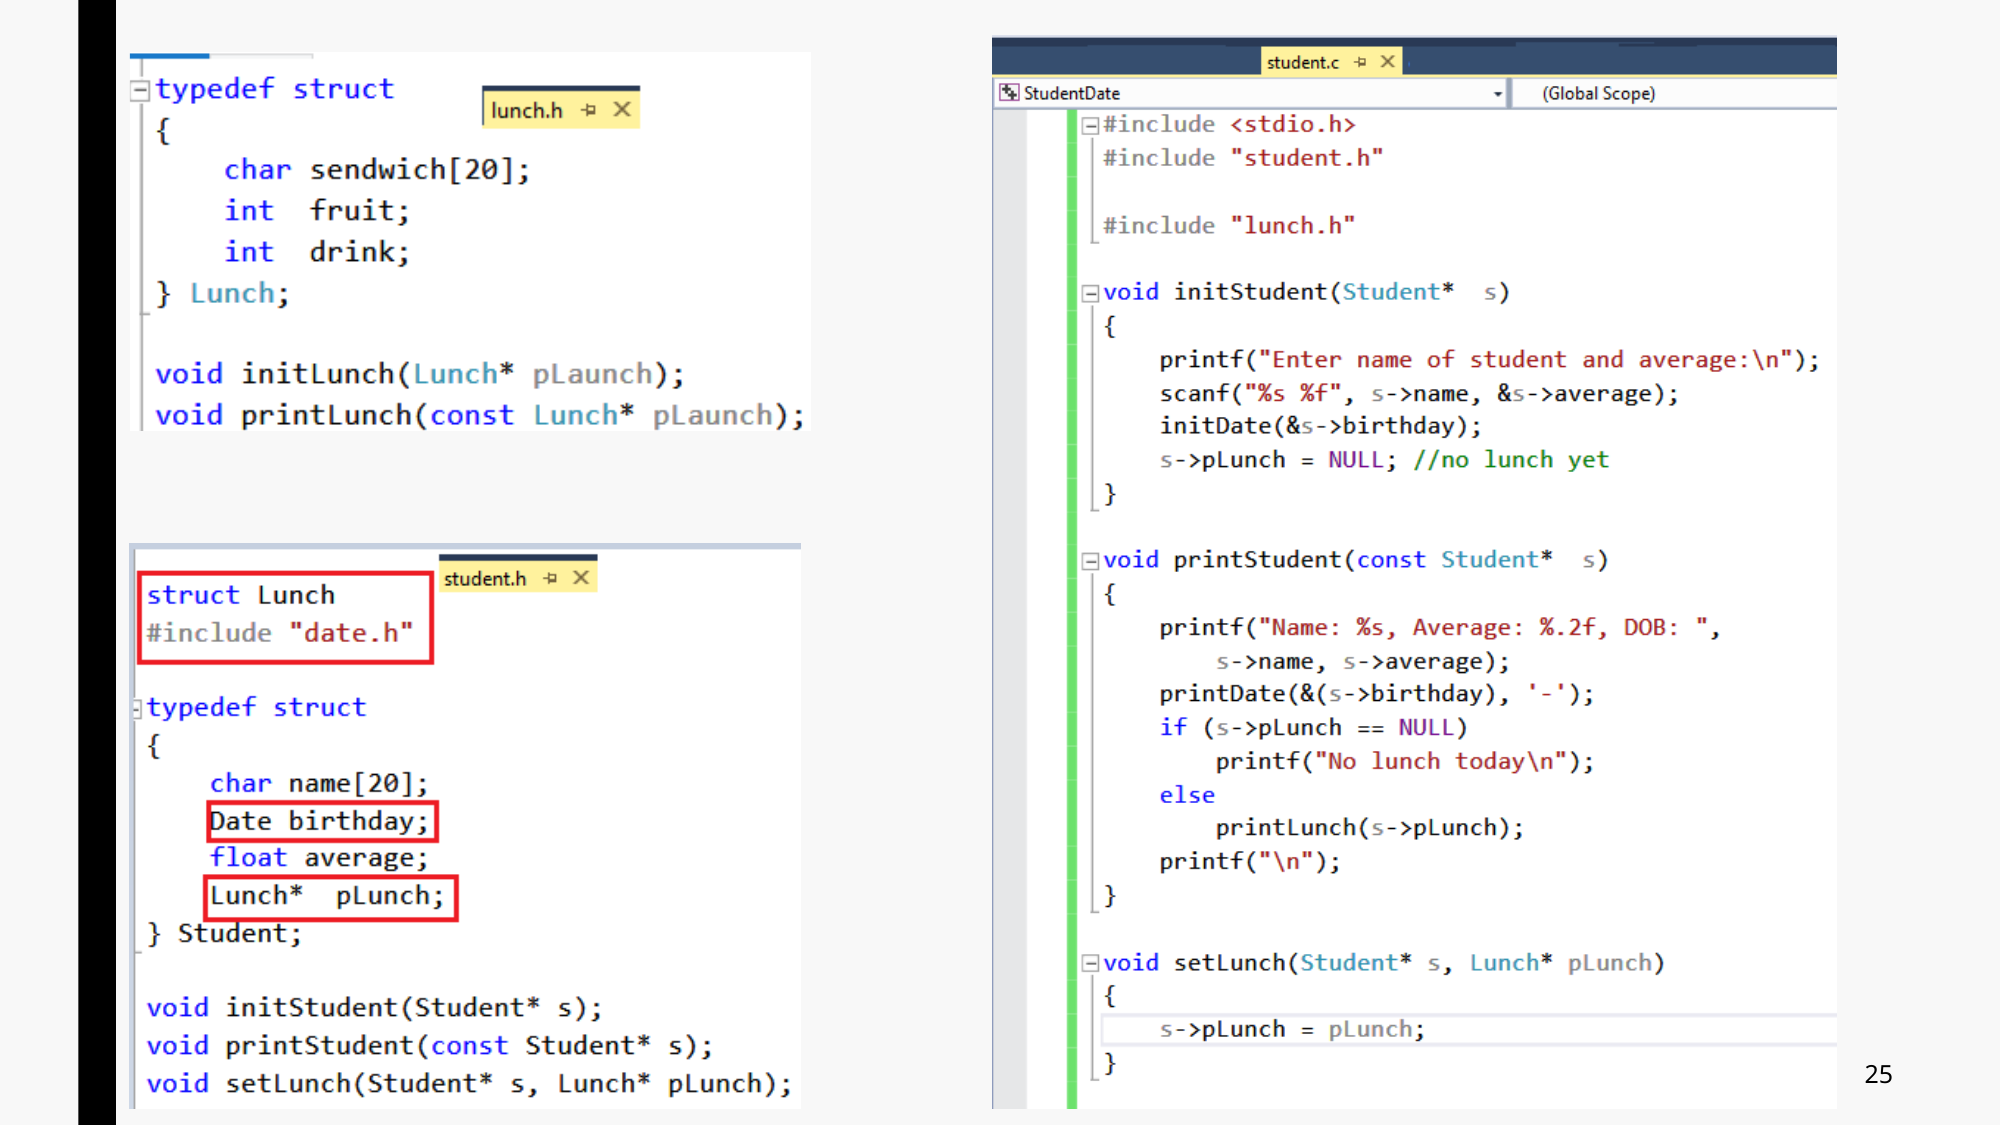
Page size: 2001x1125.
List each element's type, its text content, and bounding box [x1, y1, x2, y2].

picture [129, 543, 801, 1109]
slide_number 25 [1837, 1042, 1908, 1109]
picture [992, 35, 1837, 1109]
picture [129, 51, 811, 431]
